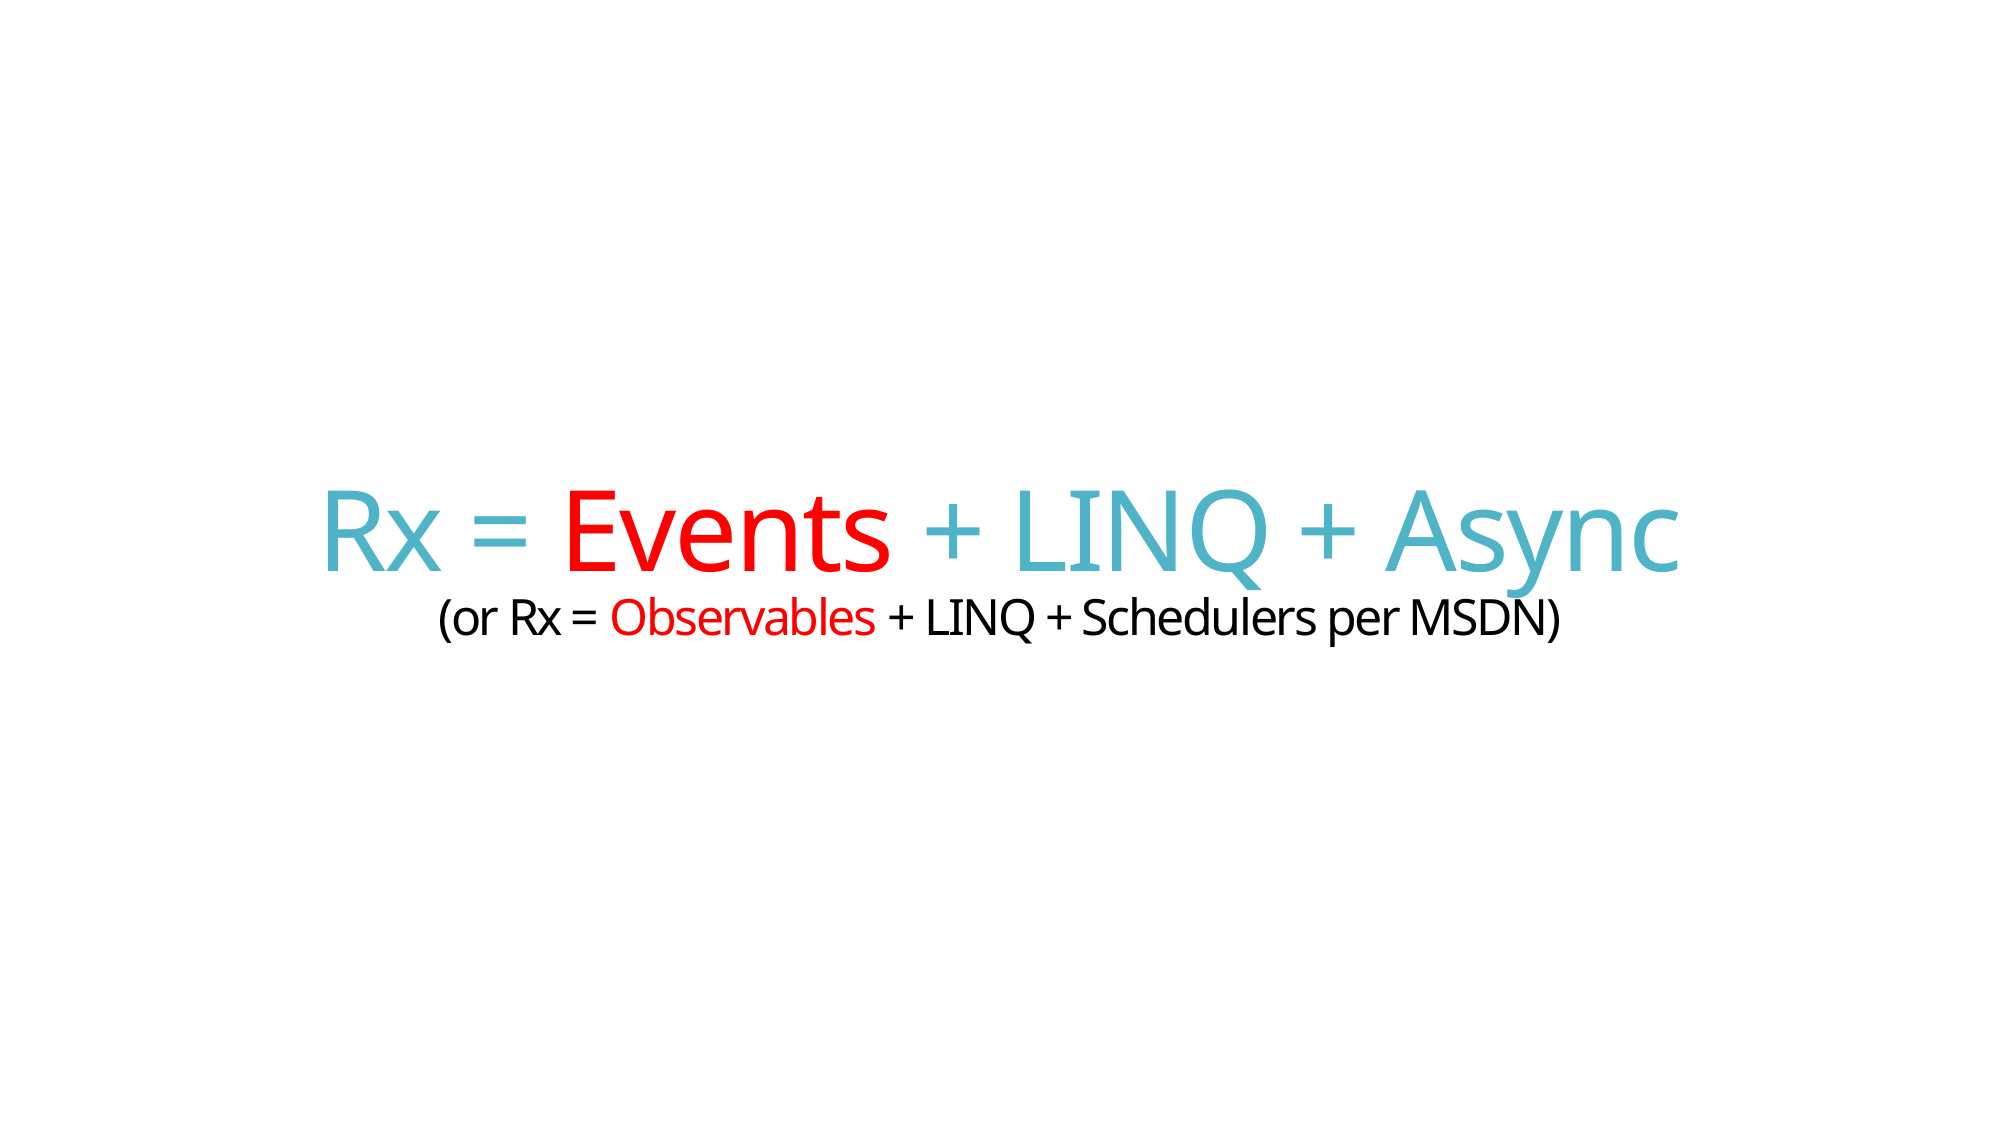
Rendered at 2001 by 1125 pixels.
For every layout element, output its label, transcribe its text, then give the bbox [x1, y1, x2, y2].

title Rx = Events + LINQ + Async (or Rx = Observables + LINQ + Schedulers per MSDN) [0, 0, 2000, 1125]
